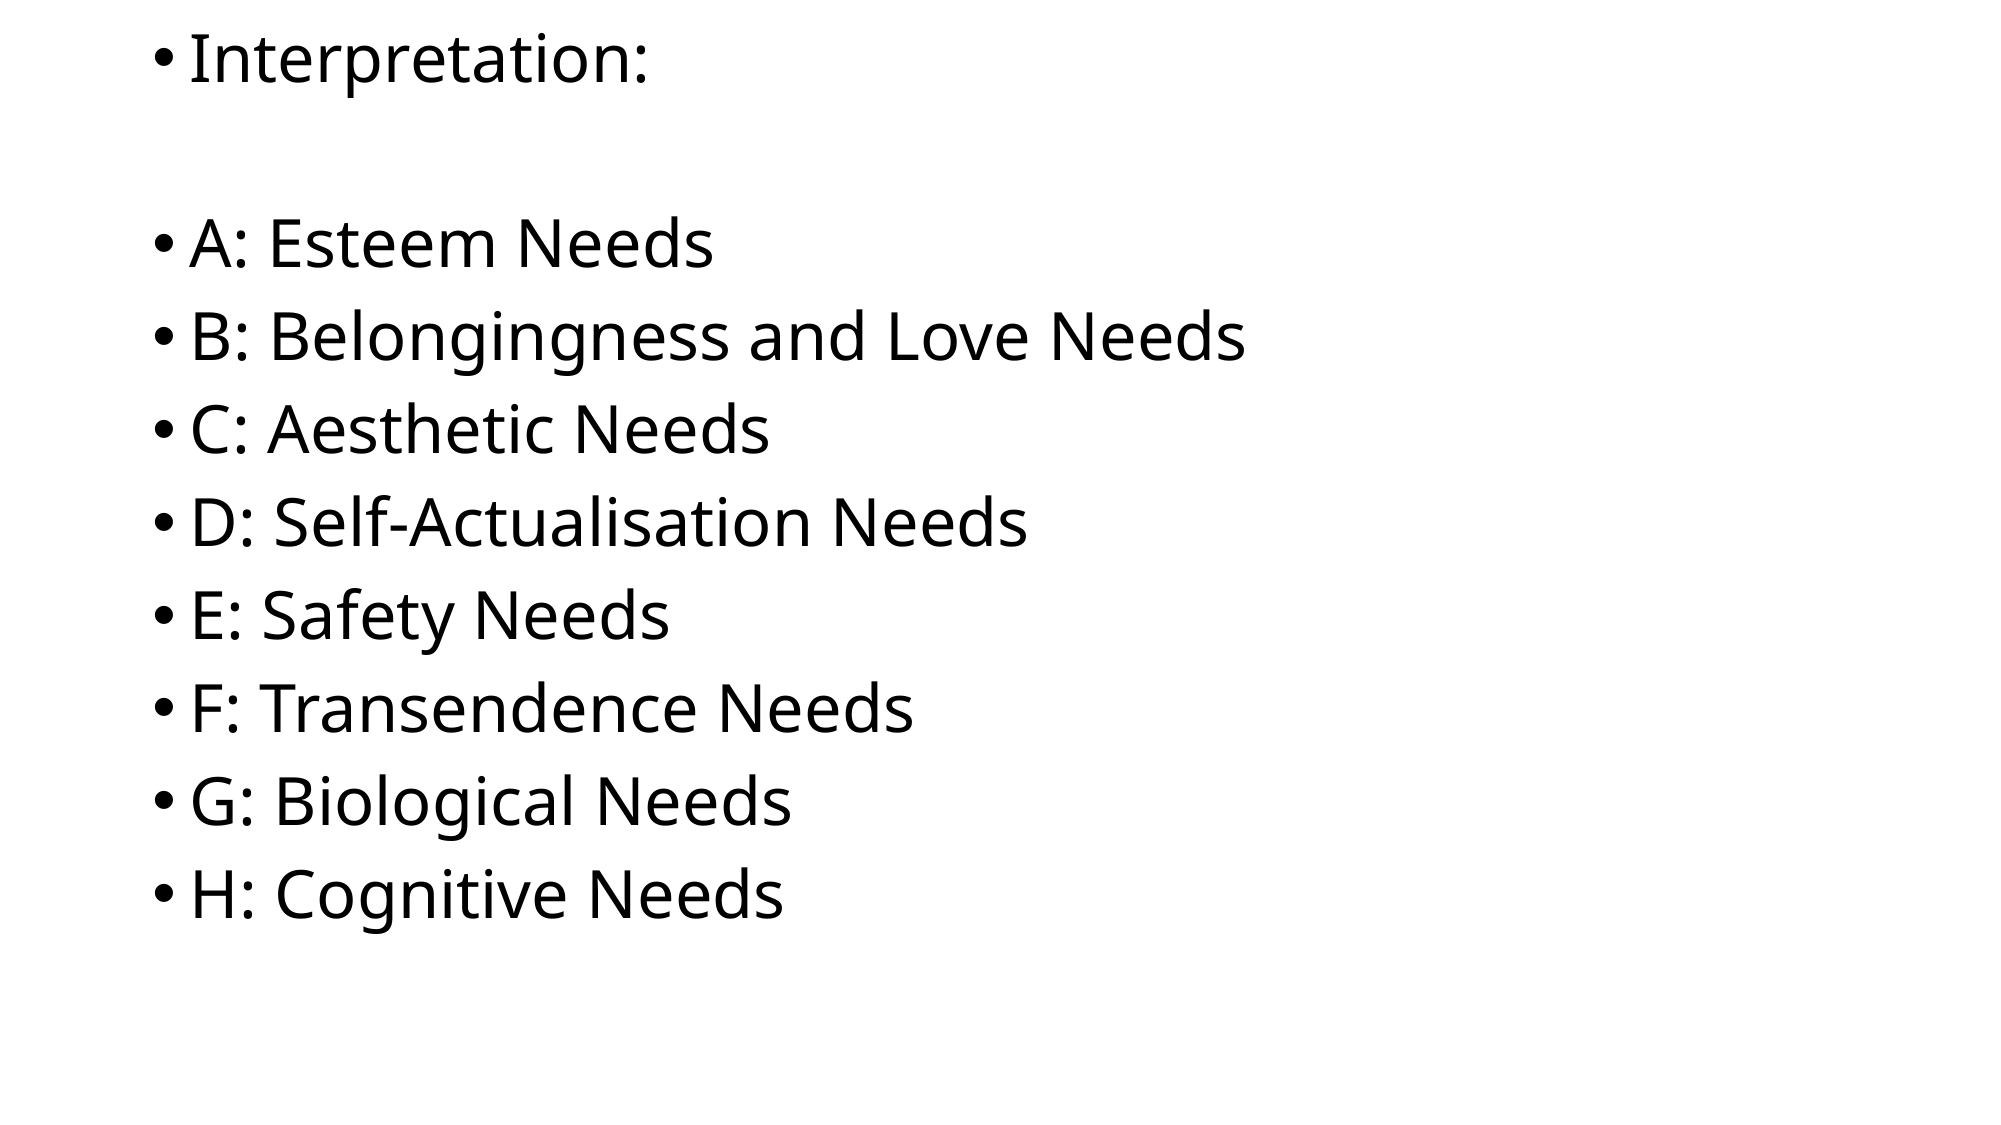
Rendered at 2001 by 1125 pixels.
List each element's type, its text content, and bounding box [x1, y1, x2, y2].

list Interpretation: A: Esteem Needs B: Belongingness and Love Needs C: Aesthetic Needs D: Self-Actualisation Needs E: Safety Needs F: Transendence Needs G: Biological Needs H: Cognitive Needs [137, 17, 1863, 1064]
